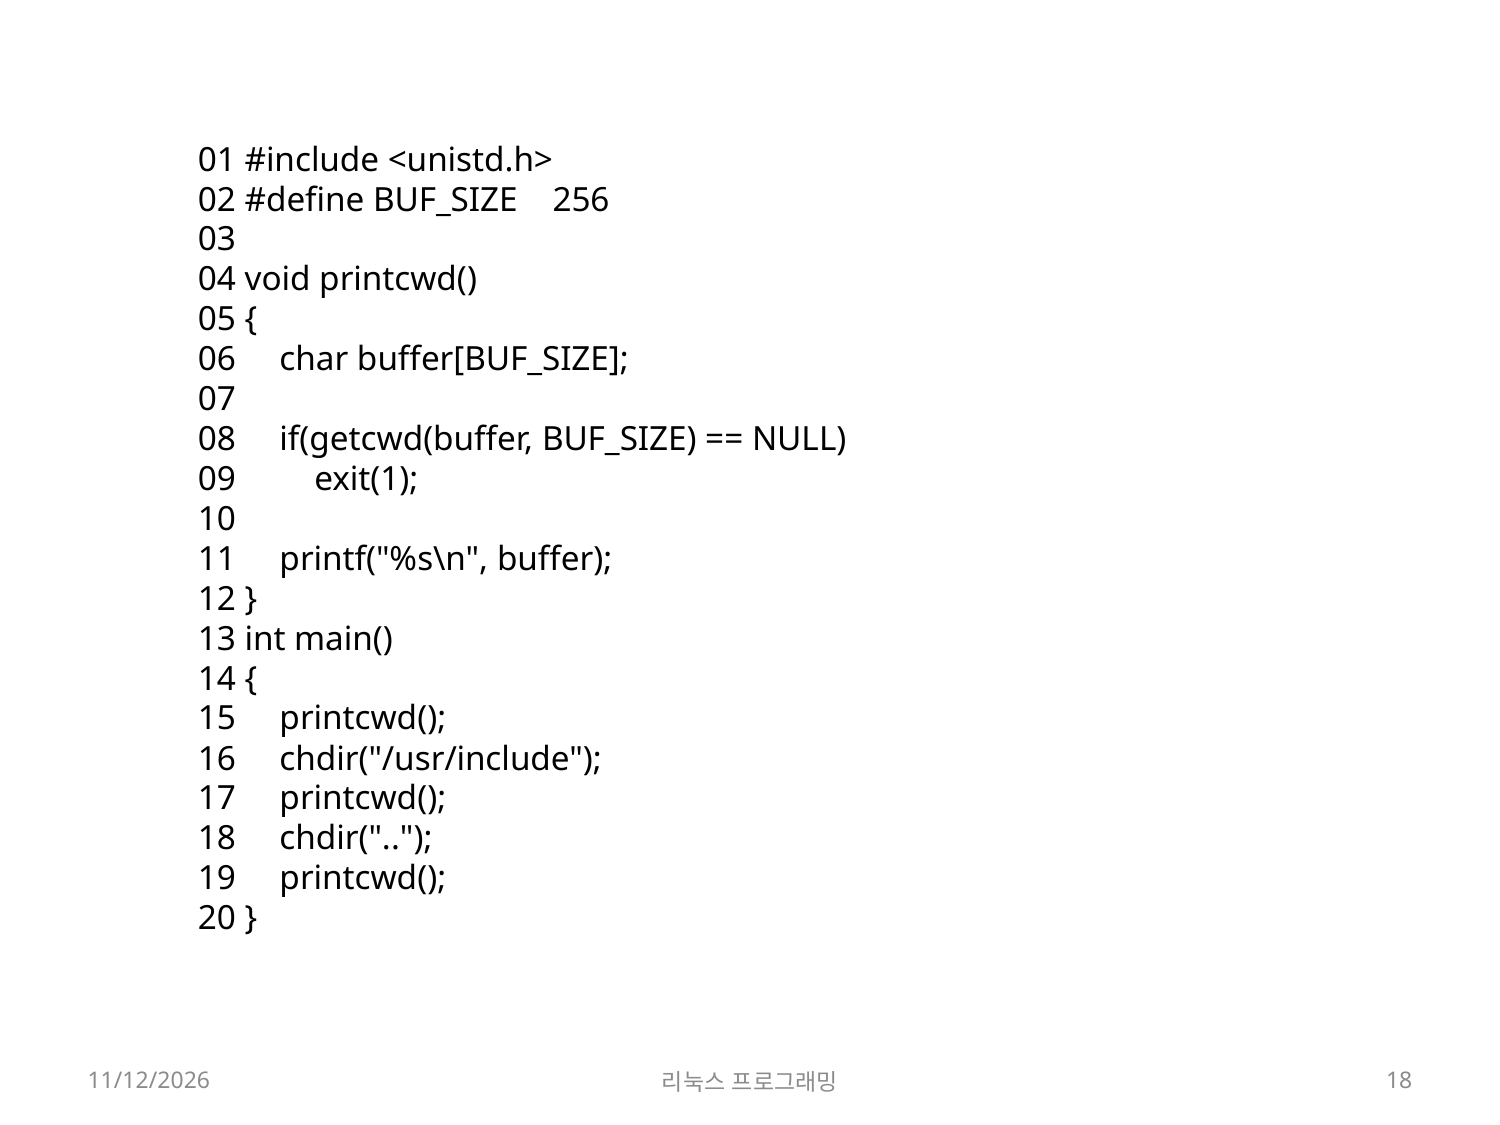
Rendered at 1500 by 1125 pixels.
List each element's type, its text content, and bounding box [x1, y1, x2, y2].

slide_number 18 [1090, 1060, 1428, 1103]
text_box 01 #include <unistd.h> 02 #define BUF_SIZE 256 03 04 void printcwd() 05 { 06 char buffer[BUF_SIZE]; 07 08 if(getcwd(buffer, BUF_SIZE) == NULL) 09 exit(1); 10 11 printf("%s\n", buffer); 12 } 13 int main() 14 { 15 printcwd(); 16 chdir("/usr/include"); 17 printcwd(); 18 chdir(".."); 19 printcwd(); 20 } [183, 130, 1223, 944]
footer 리눅스 프로그래밍 [496, 1060, 1004, 1103]
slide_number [72, 1060, 410, 1103]
